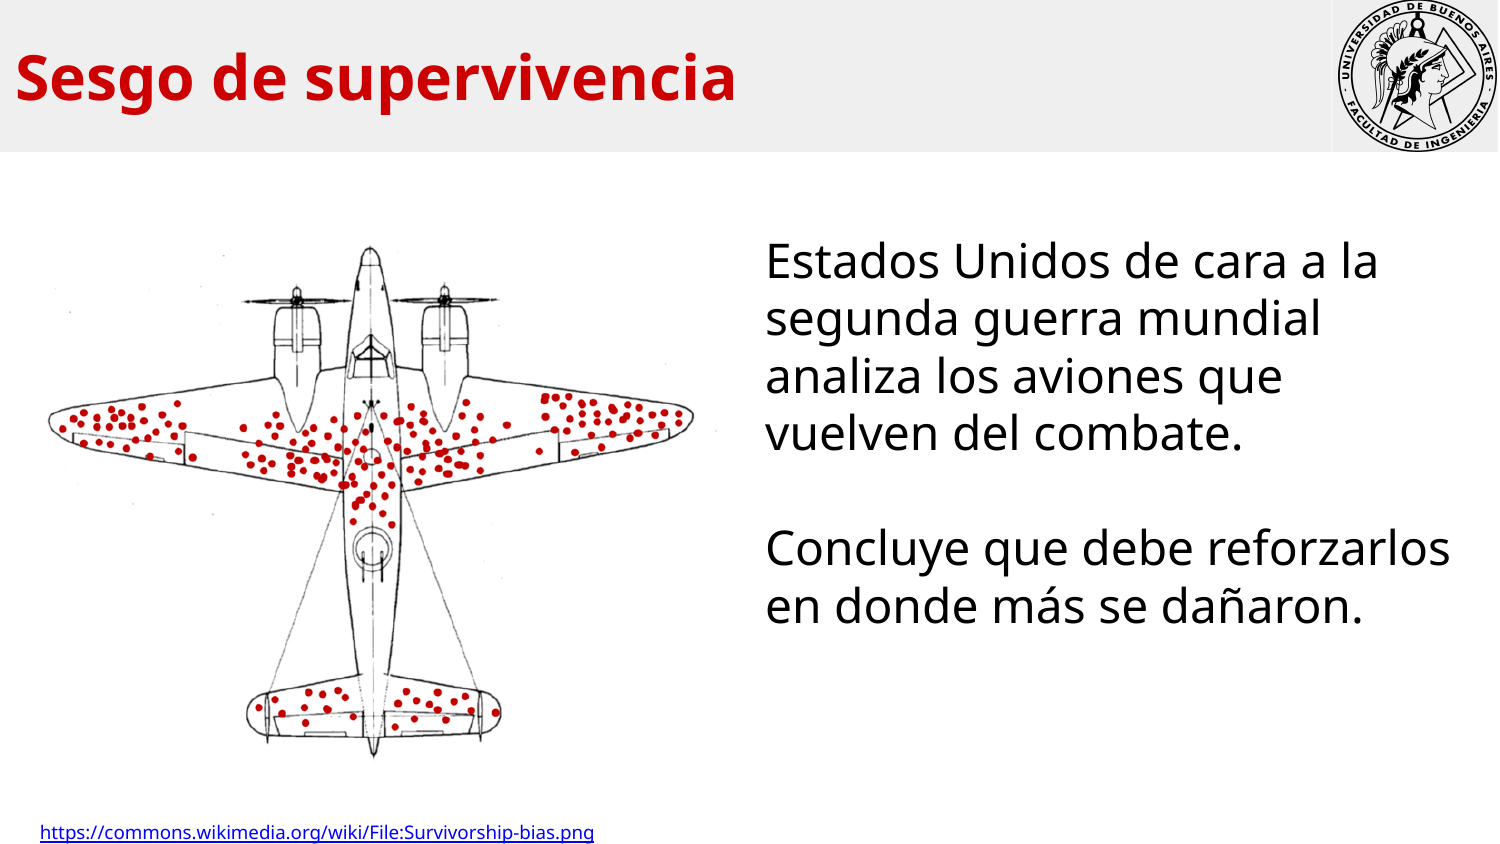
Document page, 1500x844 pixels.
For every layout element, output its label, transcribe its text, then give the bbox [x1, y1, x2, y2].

text_box Estados Unidos de cara a la segunda guerra mundial analiza los aviones que vuelven del combate. Concluye que debe reforzarlos en donde más se dañaron. [749, 215, 1475, 777]
text_box https://commons.wikimedia.org/wiki/File:Survivorship-bias.png [24, 805, 698, 844]
picture [1338, 0, 1497, 152]
picture [11, 225, 737, 767]
text_box Sesgo de supervivencia [0, 0, 1332, 152]
